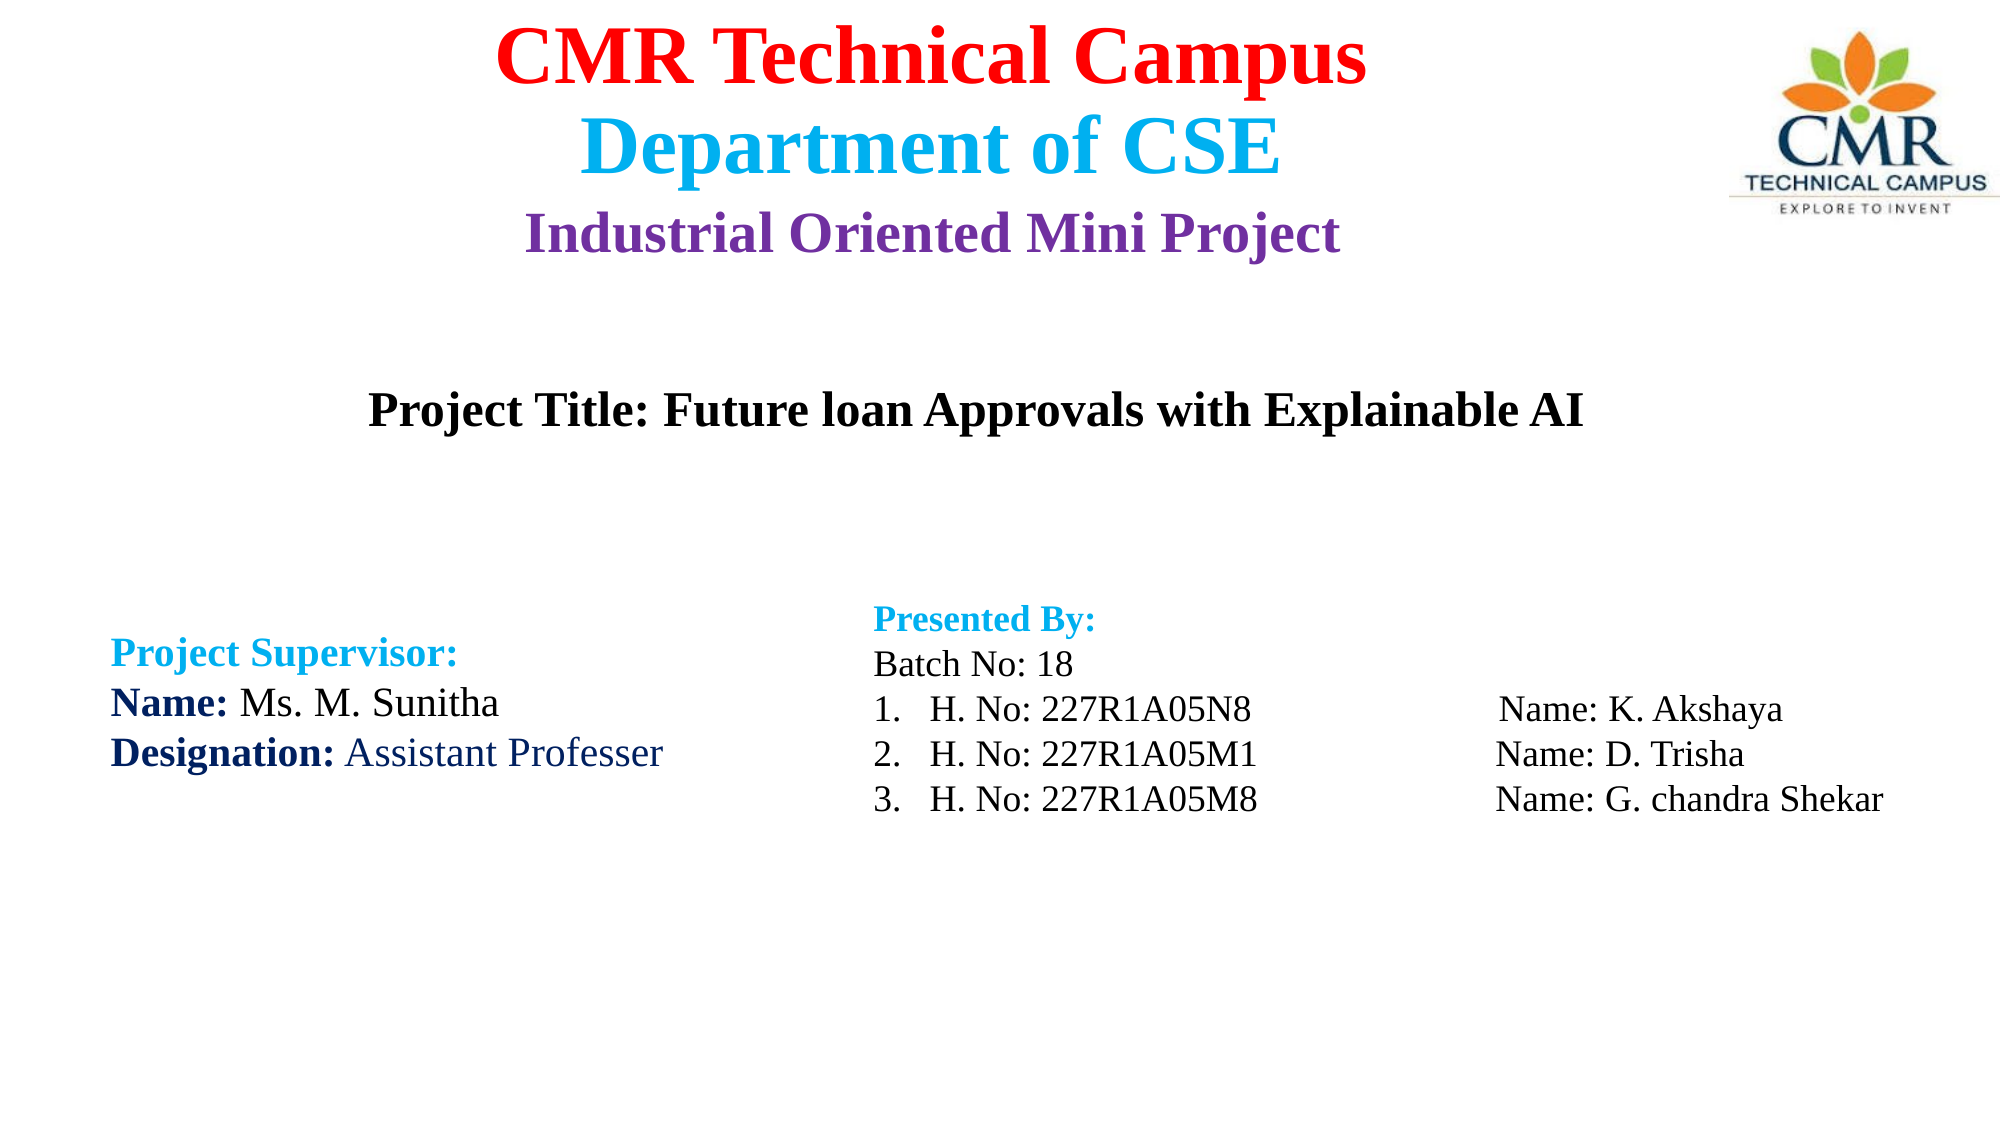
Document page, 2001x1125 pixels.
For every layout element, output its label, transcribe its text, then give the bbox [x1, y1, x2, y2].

text_box Industrial Oriented Mini Project [509, 186, 1976, 272]
text_box Project Supervisor:​ Name:​ Ms. M. Sunitha Designation: Assistant Professer [95, 617, 804, 783]
text_box Project Title: Future loan Approvals with Explainable AI [353, 369, 1611, 445]
text_box Presented By:​ Batch No: 18 H. No: 227R1A05N8 Name: K. Akshaya H. No: 227R1A05M1 Name: D. Trisha H. No: 227R1A05M8 Name: G. chandra Shekar ​ [858, 586, 1905, 872]
title CMR Technical Campus Department of CSE [374, 4, 1490, 332]
picture [1729, 8, 2000, 244]
